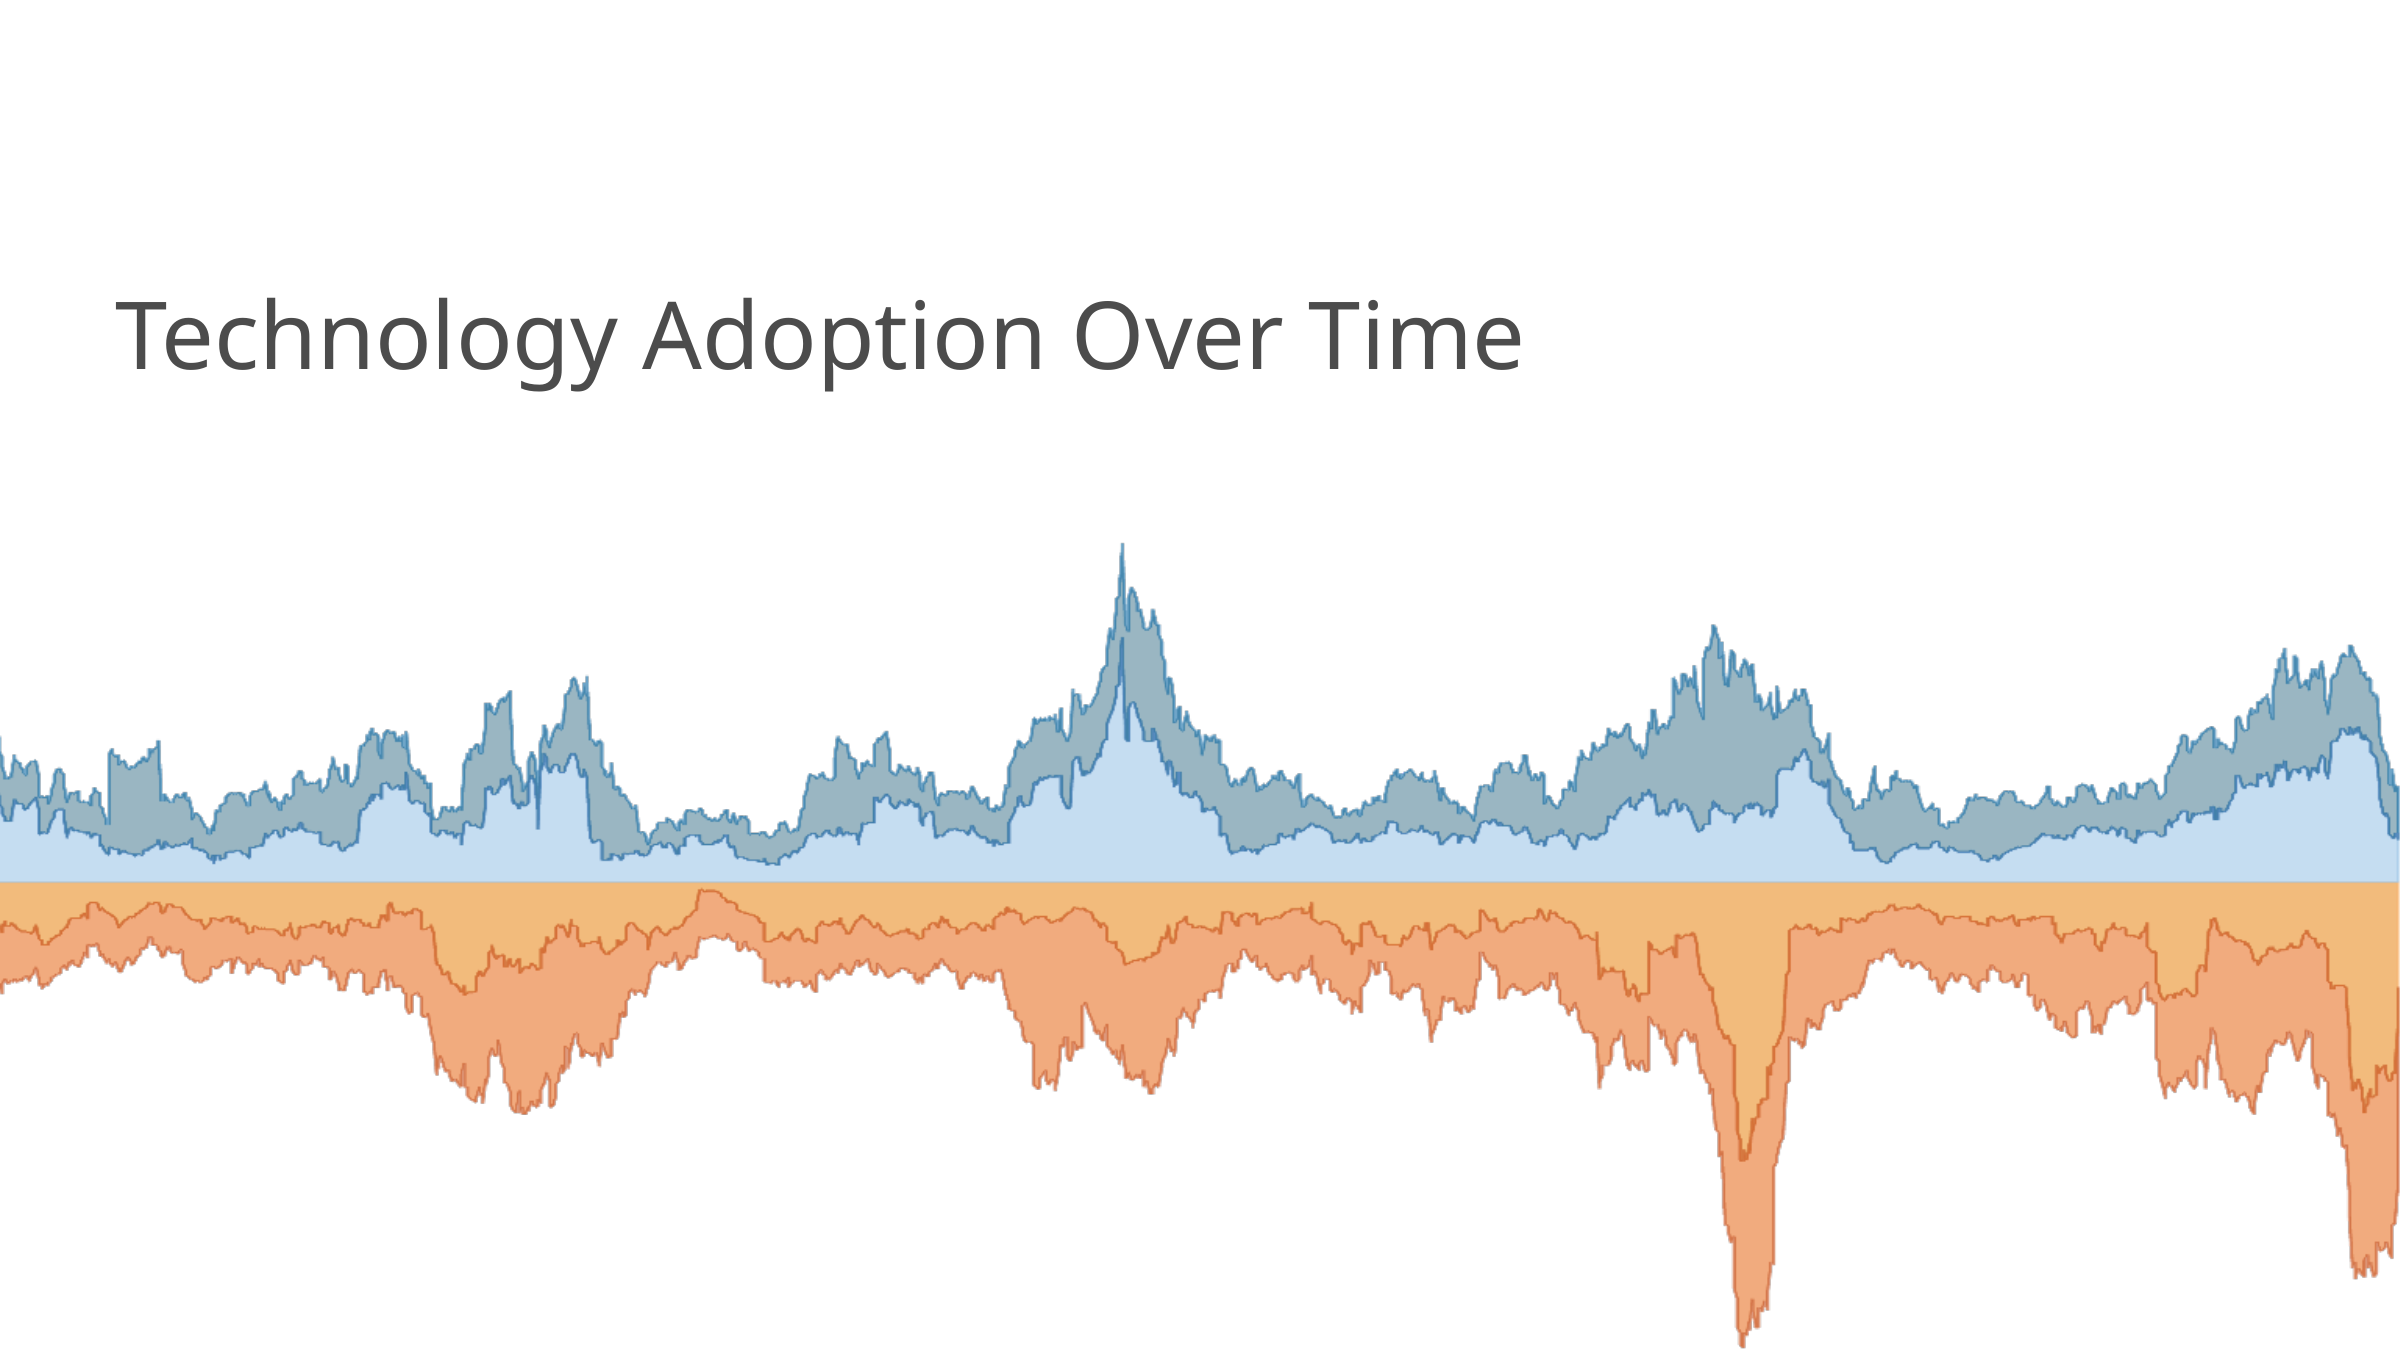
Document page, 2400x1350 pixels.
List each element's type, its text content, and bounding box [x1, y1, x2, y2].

picture [0, 523, 2400, 1350]
title Technology Adoption Over Time [115, 297, 2294, 392]
